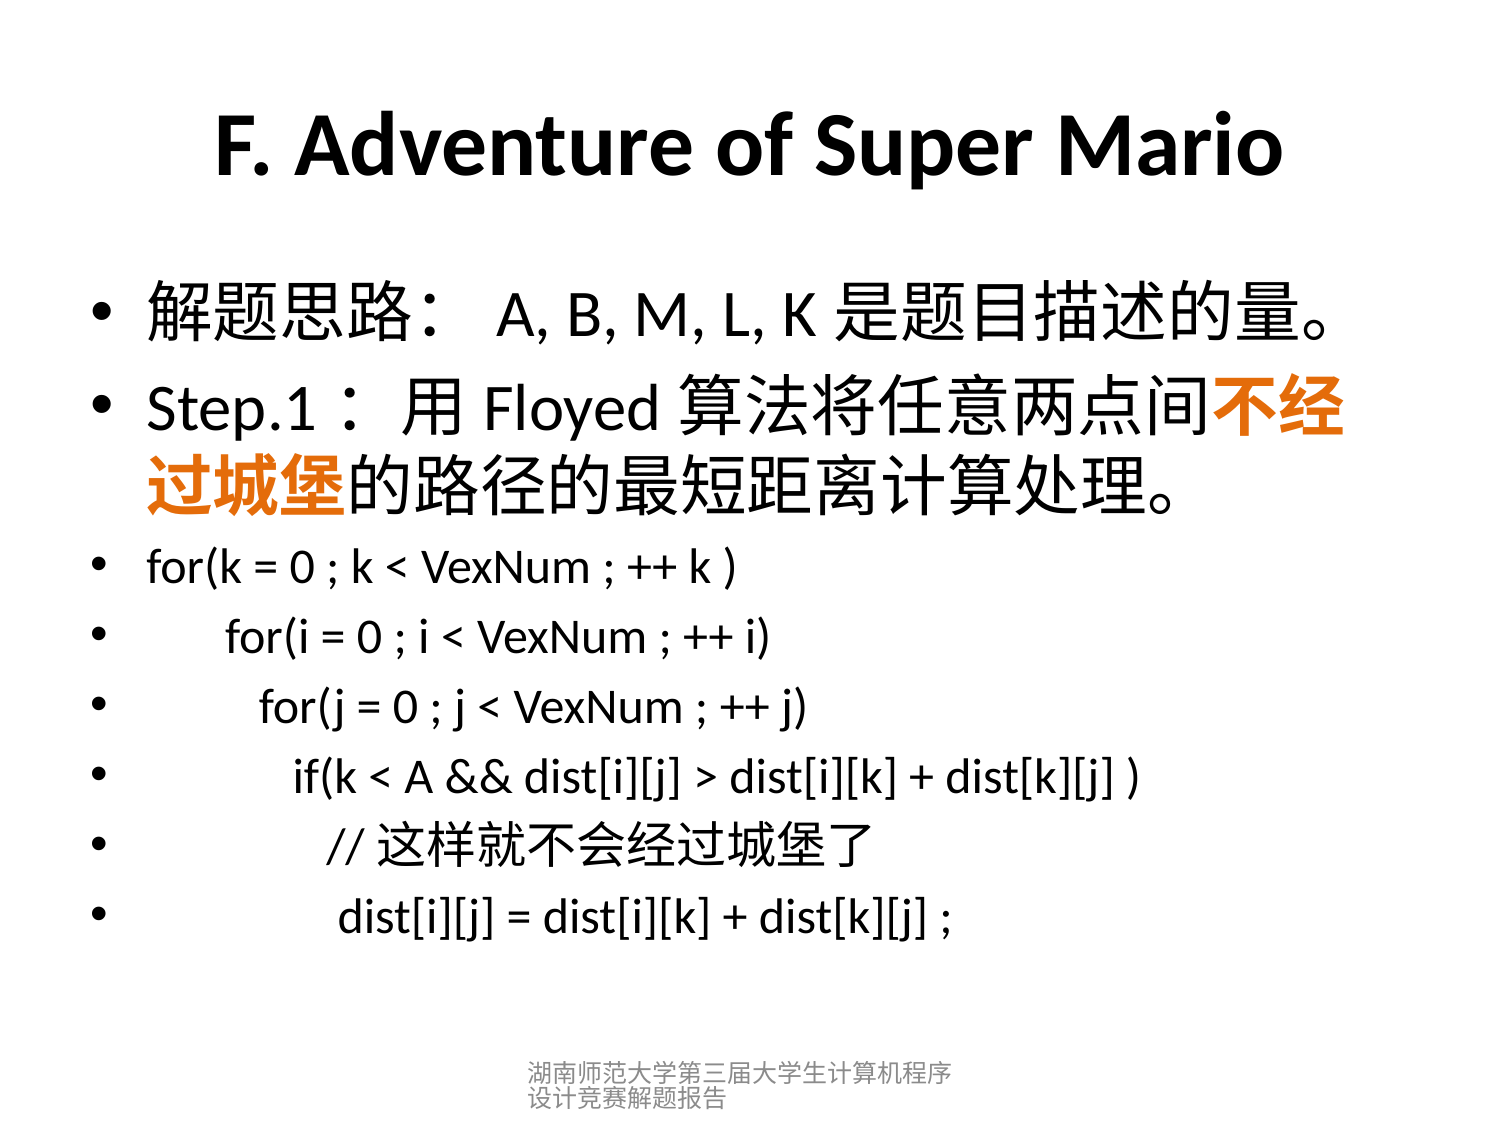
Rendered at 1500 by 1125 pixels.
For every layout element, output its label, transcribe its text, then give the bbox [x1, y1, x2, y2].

footer 湖南师范大学第三届大学生计算机程序设计竞赛解题报告 [512, 1042, 988, 1103]
list 解题思路：A, B, M, L, K是题目描述的量。 Step.1：用Floyed算法将任意两点间不经过城堡的路径的最短距离计算处理。 for(k = 0 ; k < VexNum ; ++ k ) for(i = 0 ; i < VexNum ; ++ i) for(j = 0 ; j < VexNum ; ++ j) if(k < A && dist[i][j] > dist[i][k] + dist[k][j] ) //这样就不会经过城堡了 dist[i][j] = dist[i][k] + dist[k][j] ; [75, 262, 1425, 1005]
title F. Adventure of Super Mario [75, 45, 1425, 233]
